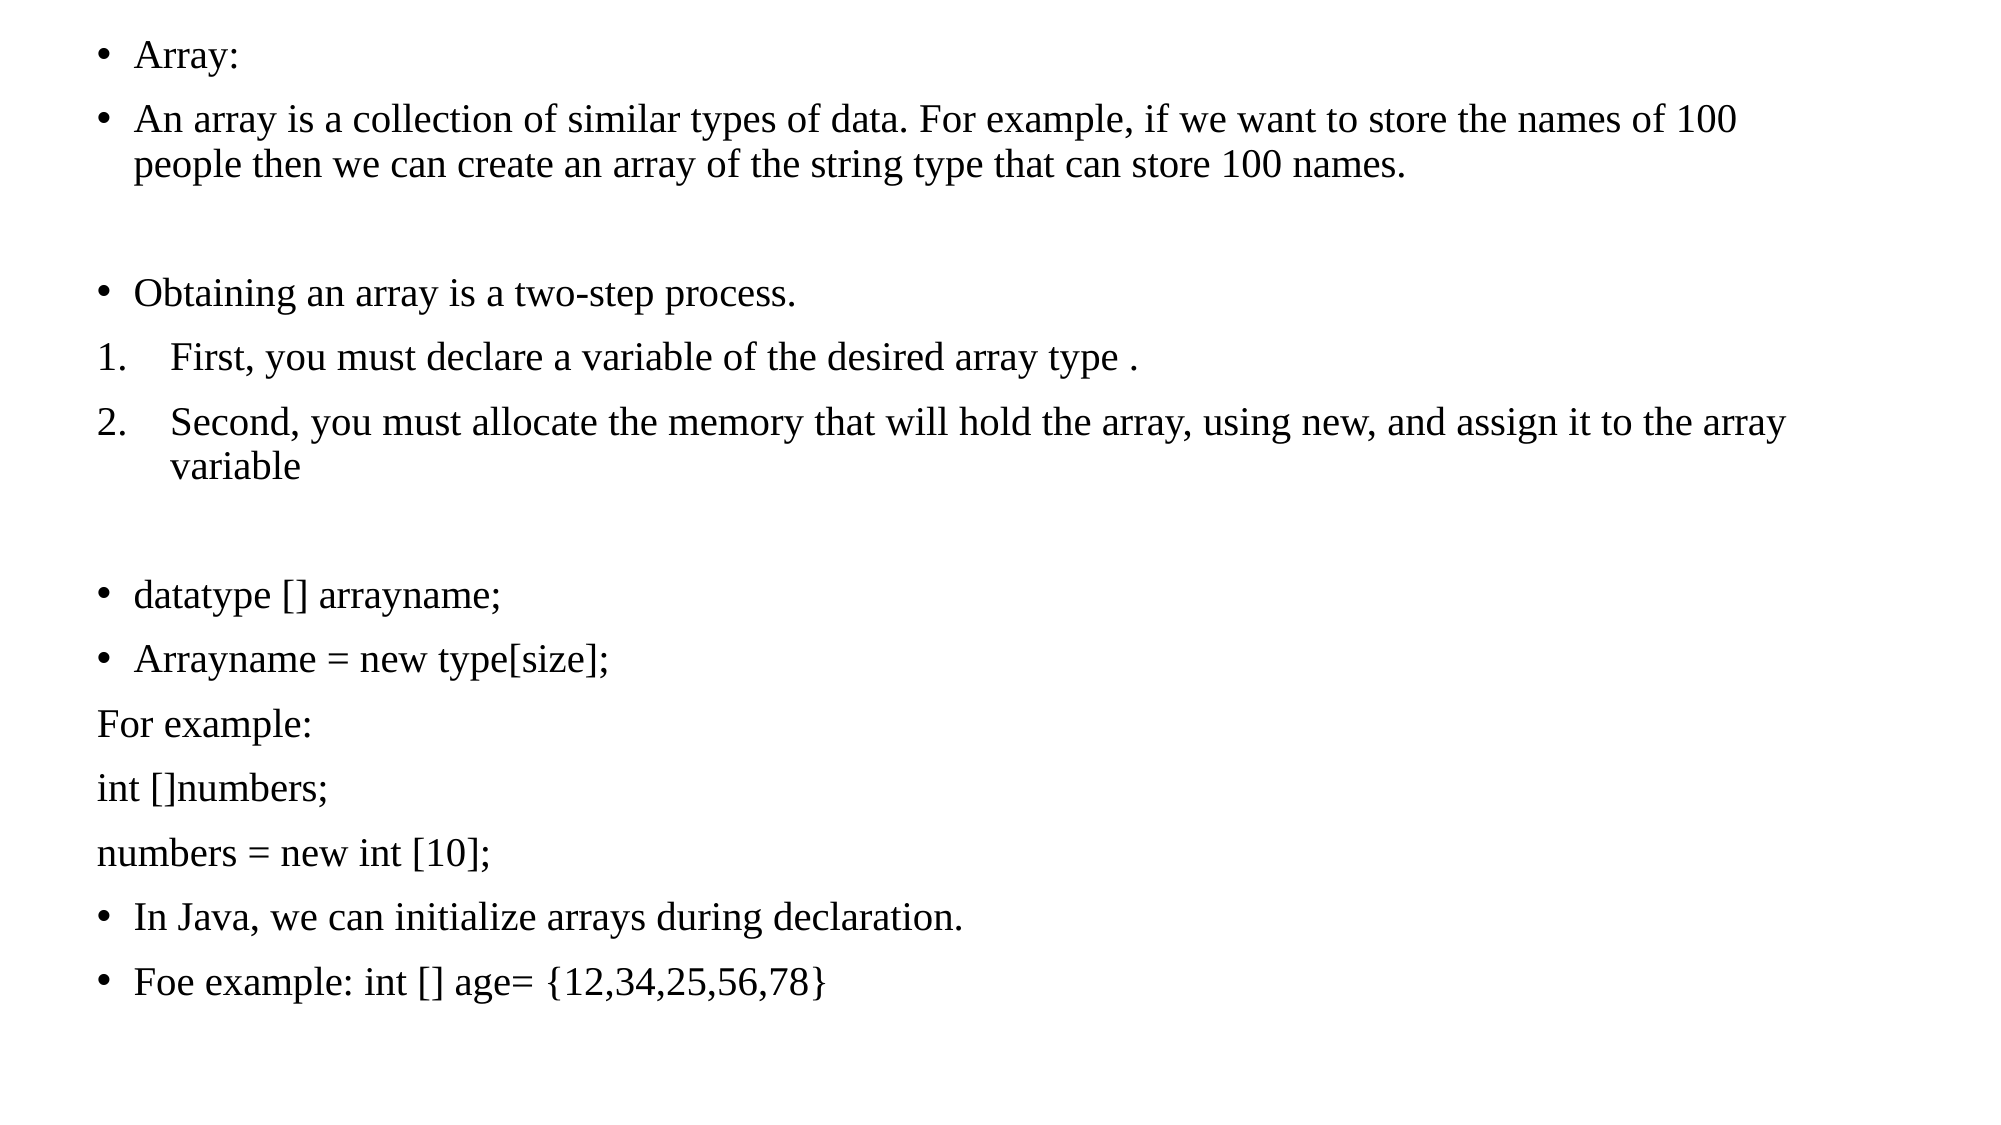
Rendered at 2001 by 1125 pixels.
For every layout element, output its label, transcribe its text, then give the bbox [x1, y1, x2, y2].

list Array: An array is a collection of similar types of data. For example, if we want to store the names of 100 people then we can create an array of the string type that can store 100 names. Obtaining an array is a two-step process. First, you must declare a variable of the desired array type . Second, you must allocate the memory that will hold the array, using new, and assign it to the array variable datatype [] arrayname; Arrayname = new type[size]; For example: int []numbers; numbers = new int [10]; In Java, we can initialize arrays during declaration. Foe example: int [] age= {12,34,25,56,78} [81, 25, 1863, 1014]
